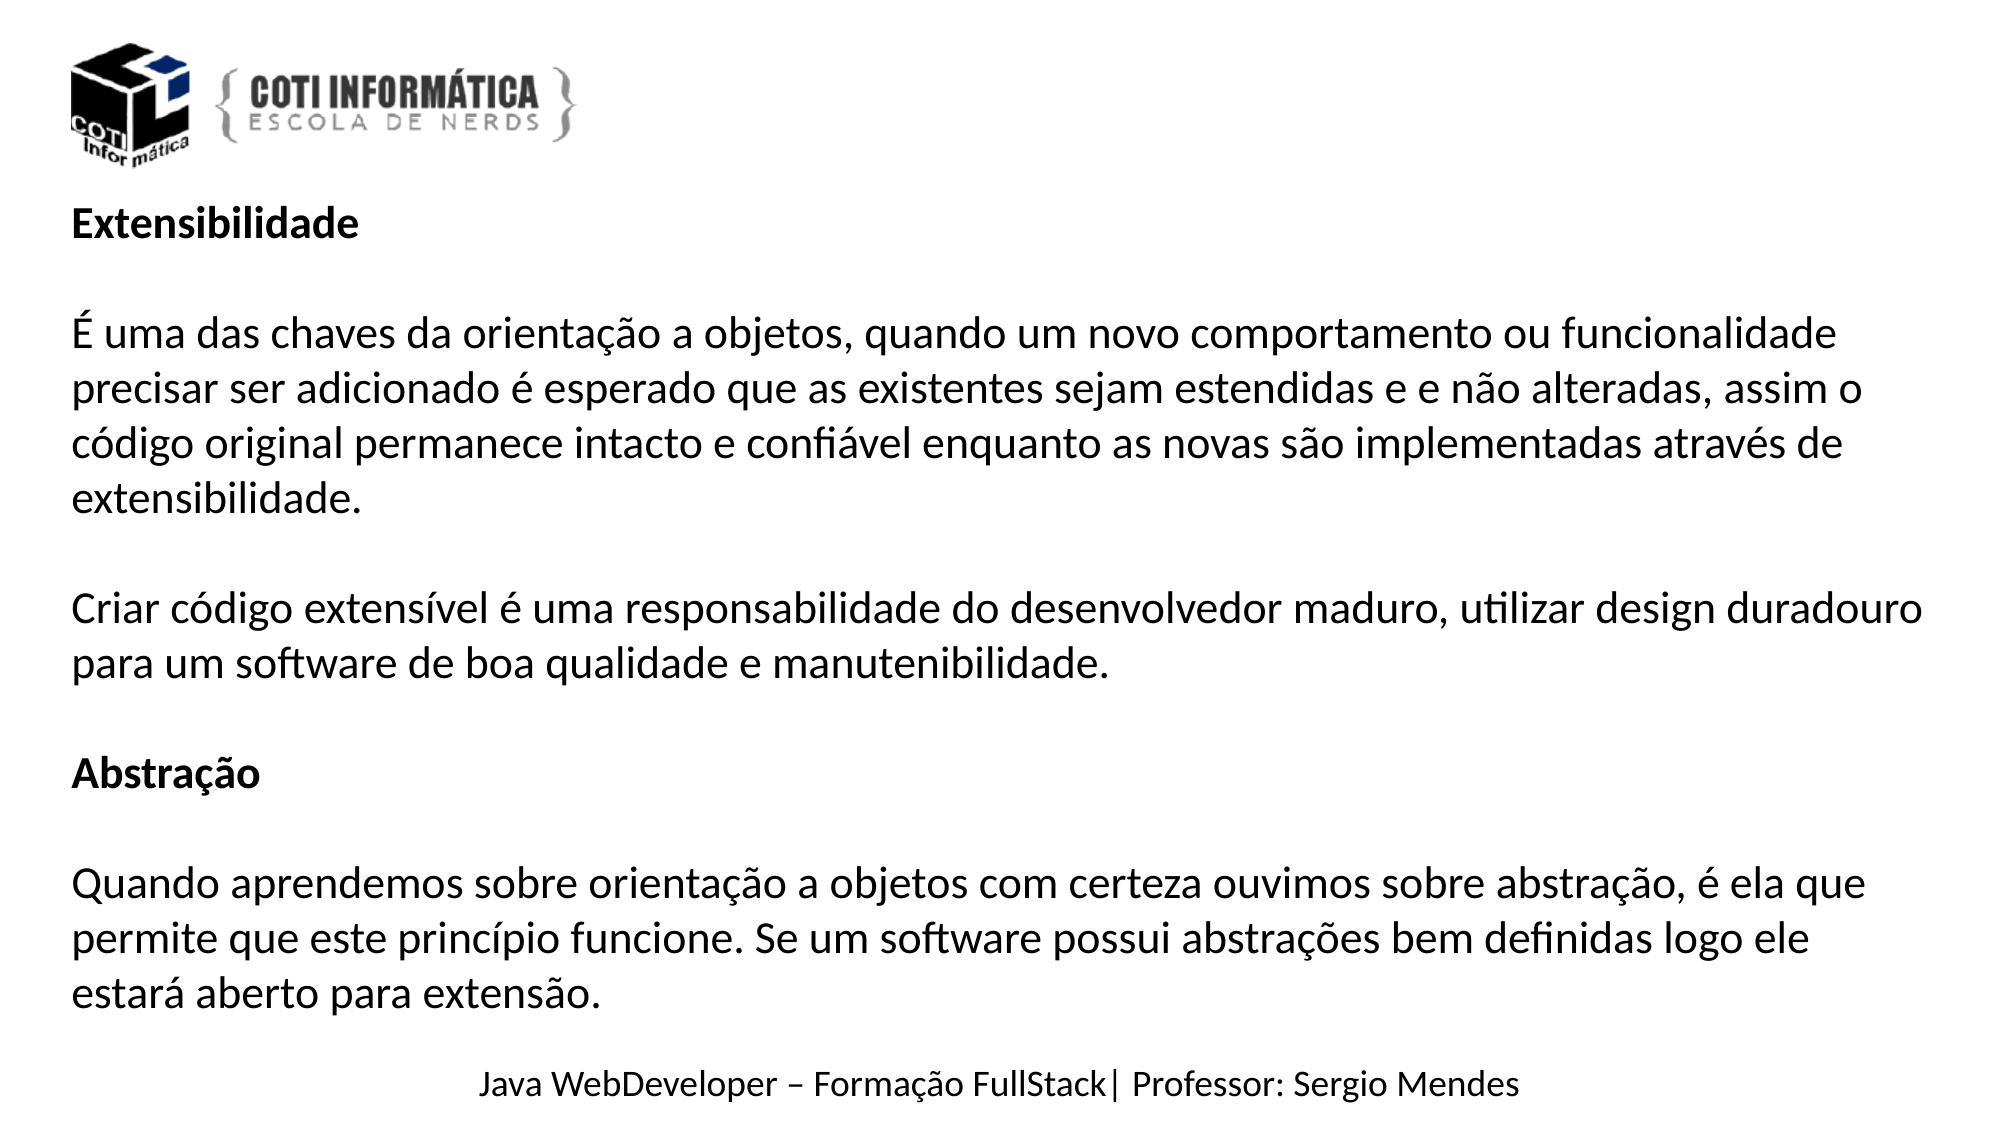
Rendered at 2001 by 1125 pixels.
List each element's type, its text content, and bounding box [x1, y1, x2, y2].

text_box Java WebDeveloper – Formação FullStack| Professor: Sergio Mendes [0, 1051, 2000, 1112]
text_box Extensibilidade É uma das chaves da orientação a objetos, quando um novo comportamento ou funcionalidade precisar ser adicionado é esperado que as existentes sejam estendidas e e não alteradas, assim o código original permanece intacto e confiável enquanto as novas são implementadas através de extensibilidade. Criar código extensível é uma responsabilidade do desenvolvedor maduro, utilizar design duradouro para um software de boa qualidade e manutenibilidade. Abstração Quando aprendemos sobre orientação a objetos com certeza ouvimos sobre abstração, é ela que permite que este princípio funcione. Se um software possui abstrações bem definidas logo ele estará aberto para extensão. [56, 185, 1944, 1026]
picture [71, 43, 577, 169]
